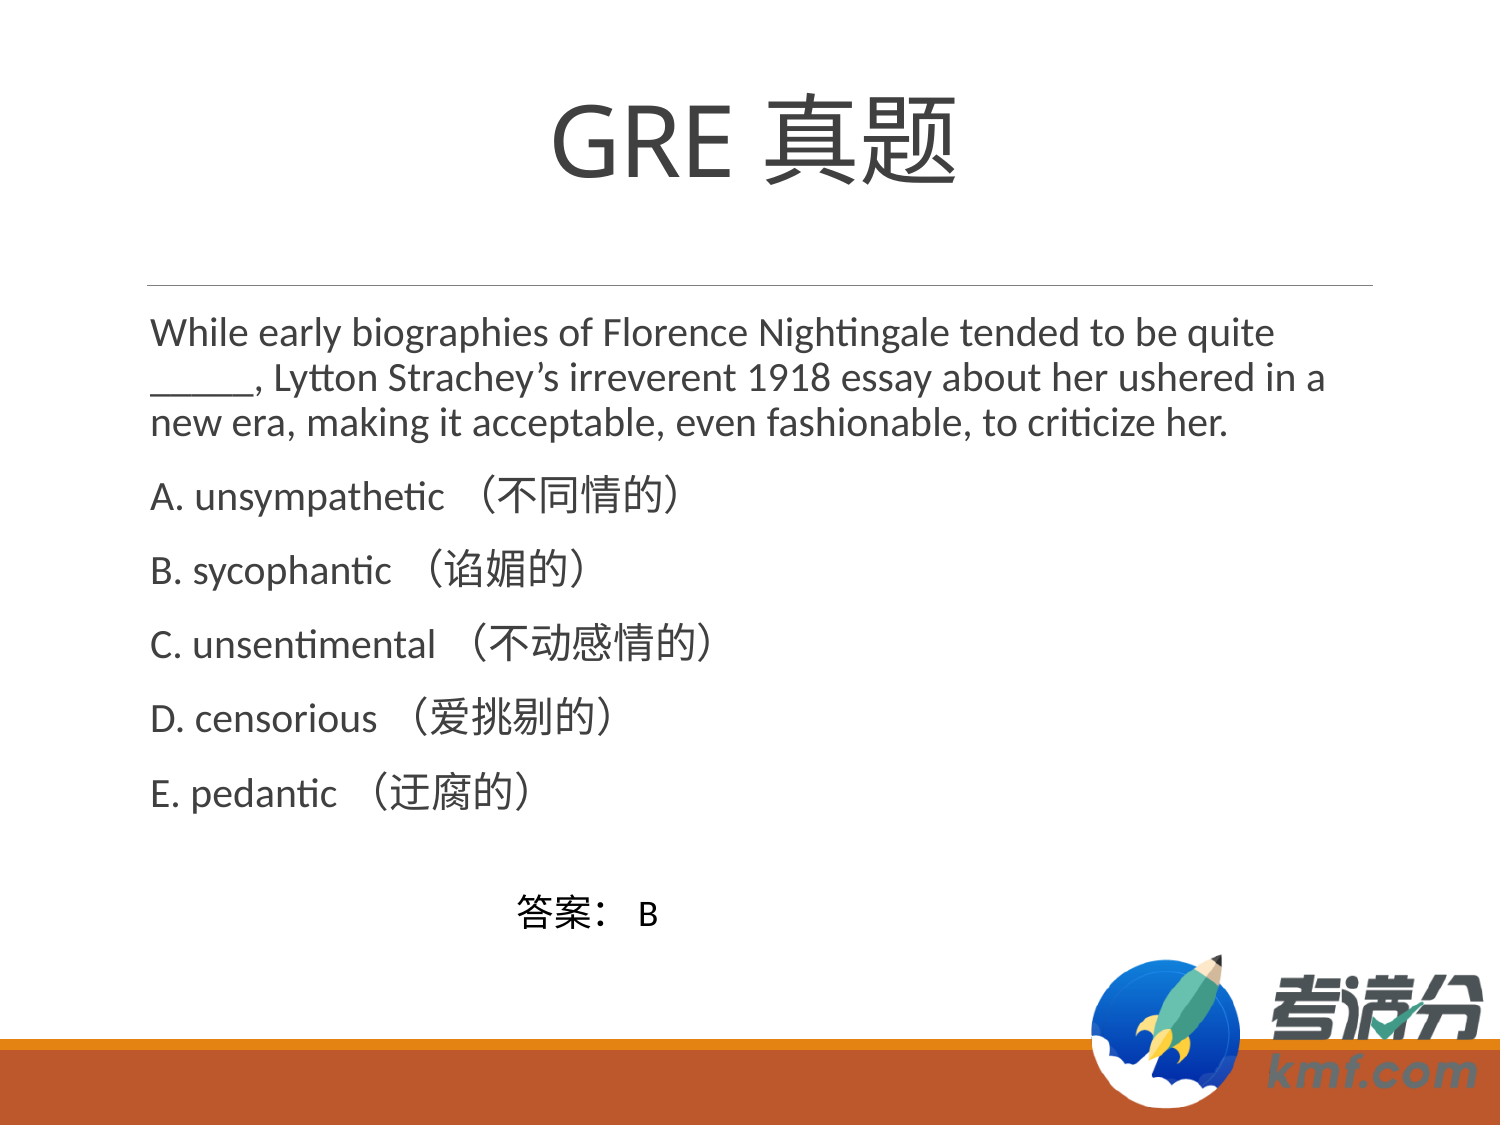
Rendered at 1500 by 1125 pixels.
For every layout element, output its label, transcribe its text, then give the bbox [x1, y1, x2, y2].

list While early biographies of Florence Nightingale tended to be quite _____, Lytton Strachey’s irreverent 1918 essay about her ushered in a new era, making it acceptable, even fashionable, to criticize her. A. unsympathetic（不同情的） B. sycophantic（谄媚的） C. unsentimental（不动感情的） D. censorious（爱挑剔的） E. pedantic（迂腐的） [135, 302, 1373, 963]
text_box 答案：B [501, 881, 916, 942]
title GRE真题 [135, 47, 1373, 206]
picture [1074, 938, 1500, 1125]
